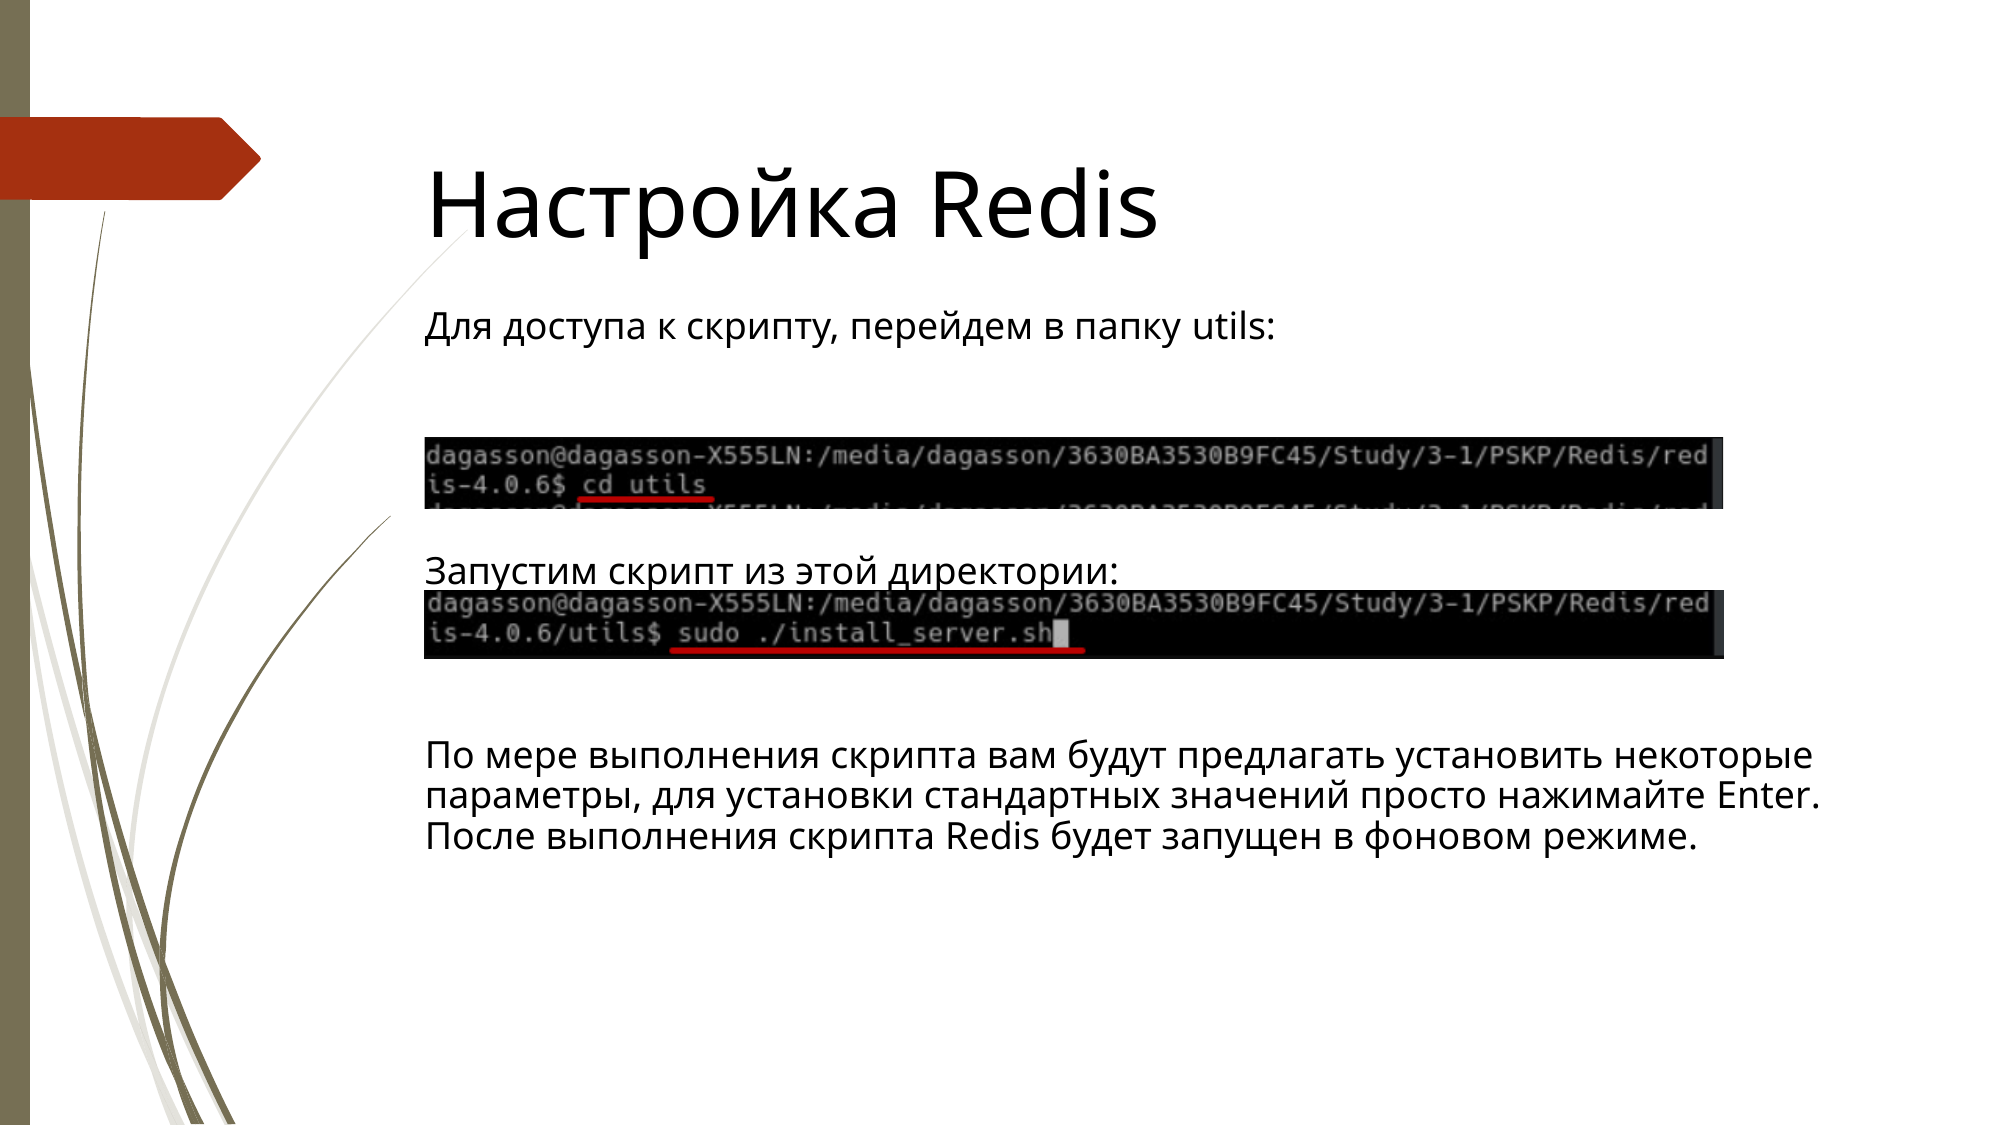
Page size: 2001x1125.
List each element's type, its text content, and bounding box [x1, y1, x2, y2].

subtitle Для доступа к скрипту, перейдем в папку utils: Запустим скрипт из этой директории: По мере выполнения скрипта вам будут предлагать установить некоторые параметры, для установки стандартных значений просто нажимайте Enter. После выполнения скрипта Redis будет запущен в фоновом режиме. [424, 298, 1888, 867]
title Настройка Redis [425, 102, 1888, 298]
picture [424, 590, 1724, 659]
picture [424, 437, 1724, 509]
